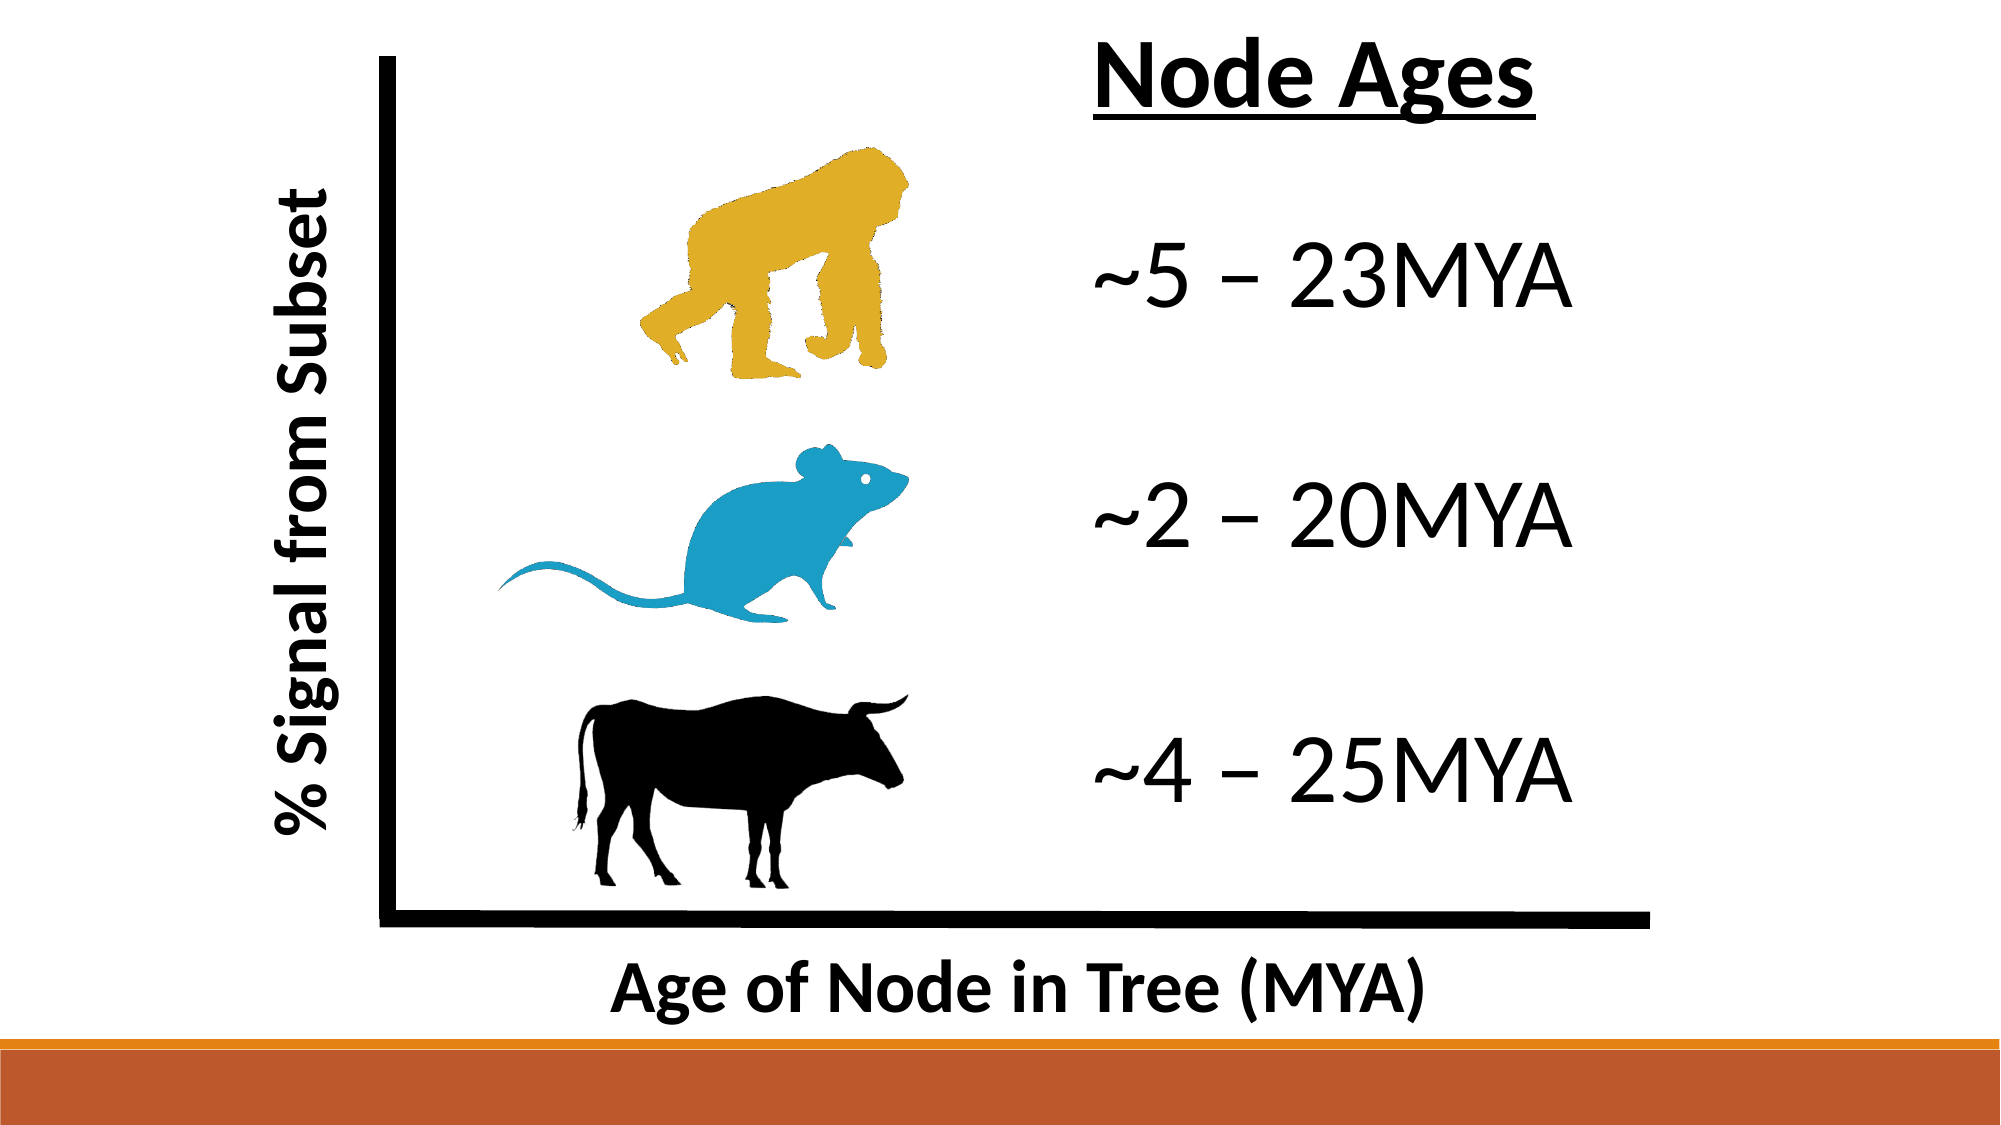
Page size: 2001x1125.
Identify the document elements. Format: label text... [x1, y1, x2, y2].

text_box Age of Node in Tree (MYA) [595, 929, 1444, 1035]
text_box Node Ages ~5 – 23MYA ~2 – 20MYA ~4 – 25MYA [1077, 0, 1589, 830]
text_box % Signal from Subset [244, 172, 349, 853]
picture [639, 147, 909, 379]
picture [497, 444, 909, 623]
picture [570, 693, 909, 890]
